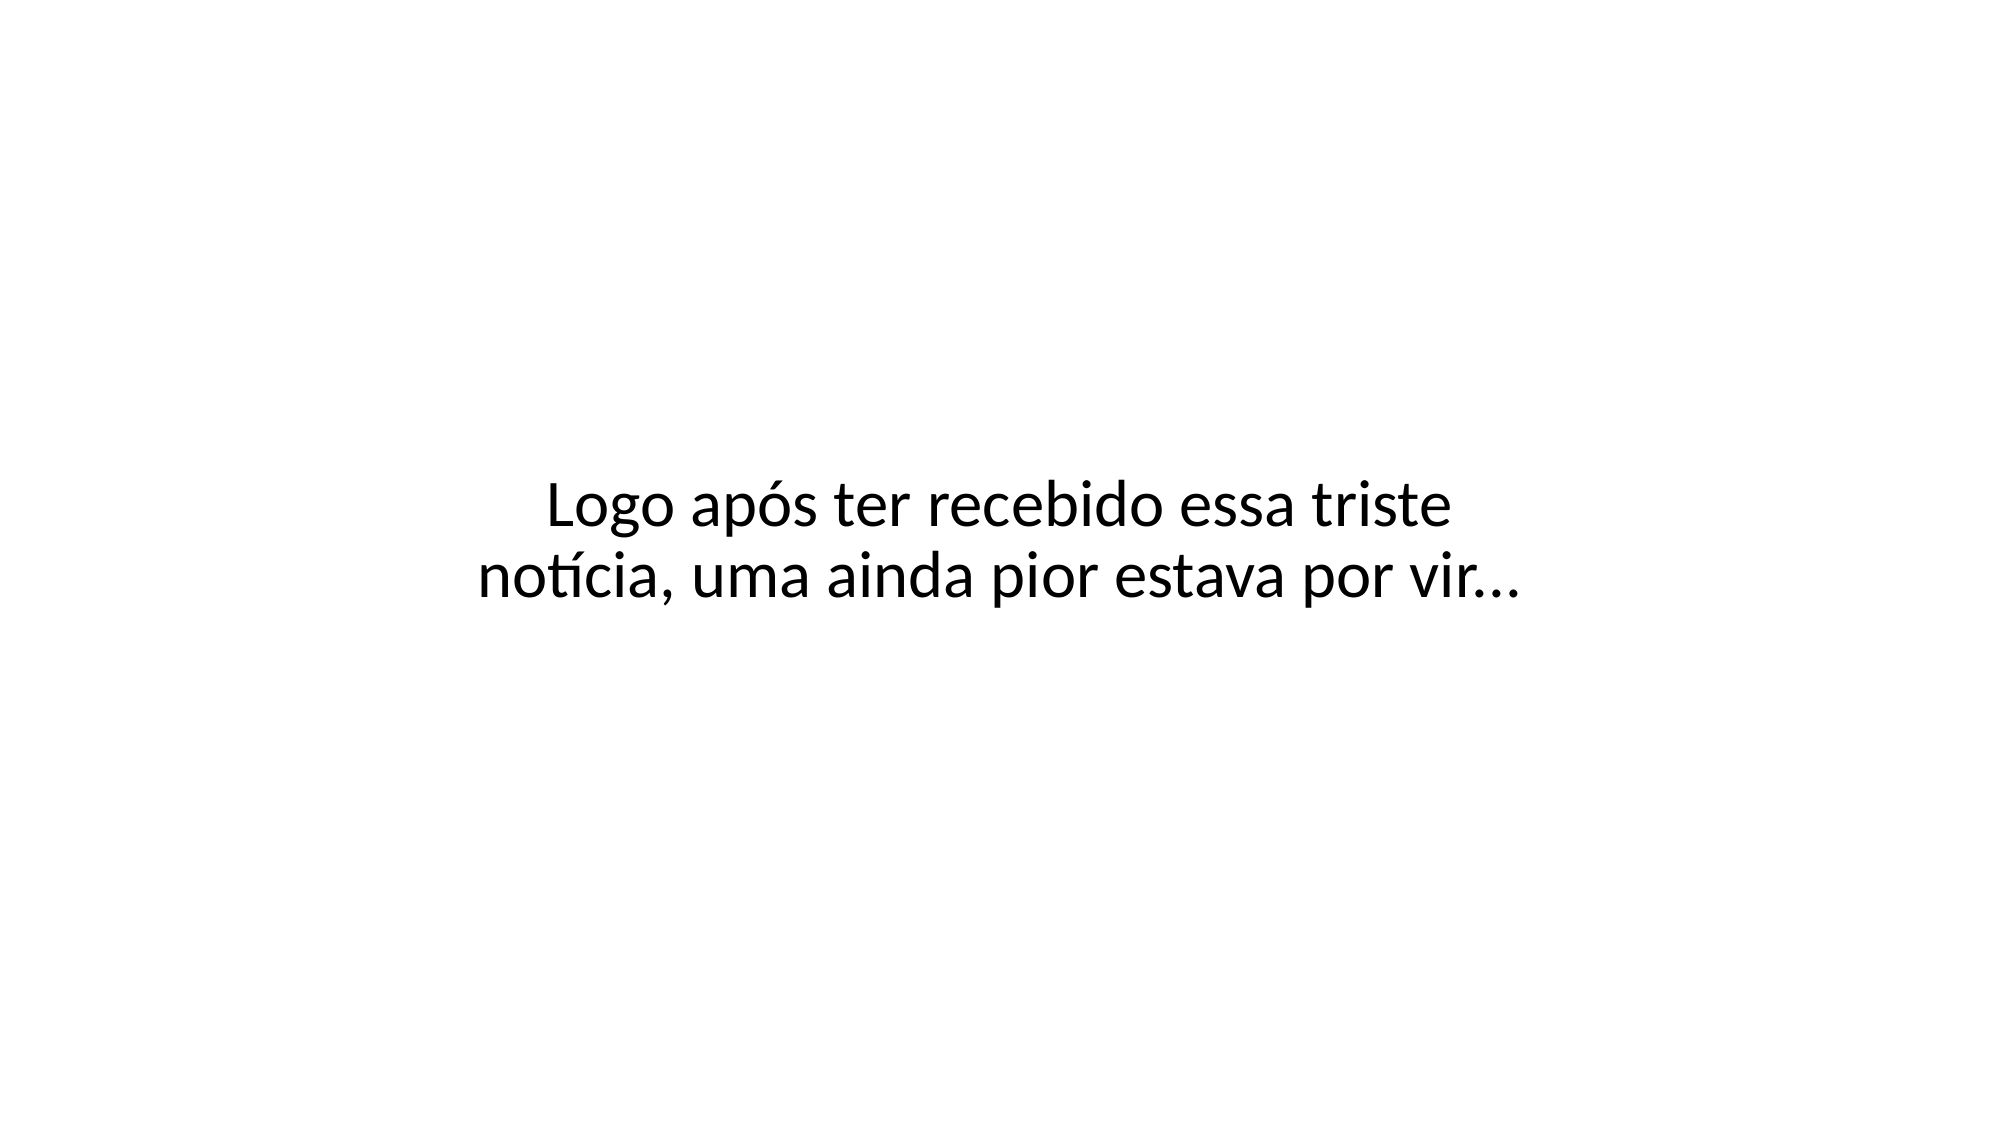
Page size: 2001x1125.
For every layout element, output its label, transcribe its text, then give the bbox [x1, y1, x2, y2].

list Logo após ter recebido essa triste notícia, uma ainda pior estava por vir... [442, 461, 1558, 981]
